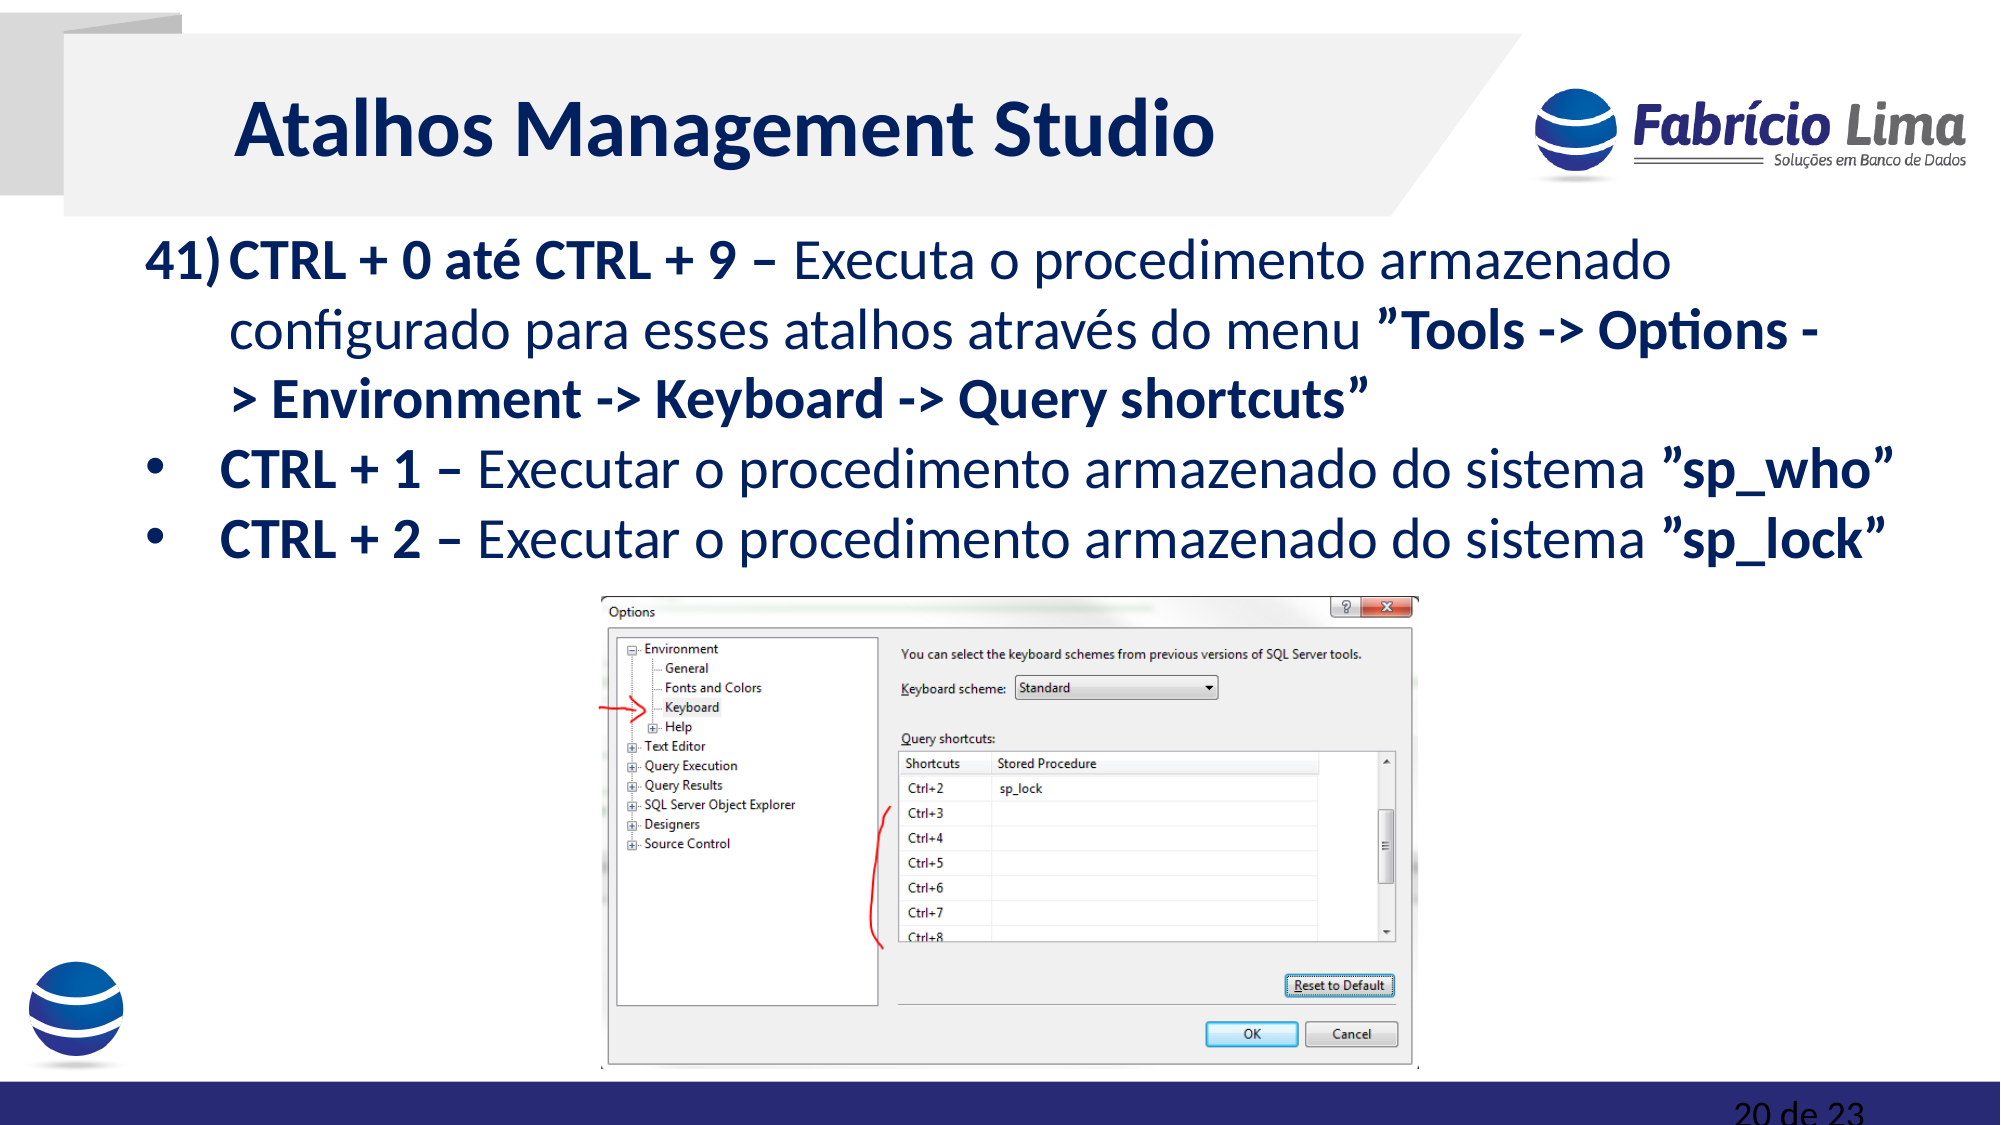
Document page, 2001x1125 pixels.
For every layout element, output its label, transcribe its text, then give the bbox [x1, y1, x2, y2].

picture [1501, 42, 1997, 217]
picture [598, 596, 1419, 1069]
text_box CTRL + 0 até CTRL + 9 – Executa o procedimento armazenado configurado para esses atalhos através do menu ”Tools -> Options -> Environment -> Keyboard -> Query shortcuts” CTRL + 1 – Executar o procedimento armazenado do sistema ”sp_who” CTRL + 2 – Executar o procedimento armazenado do sistema ”sp_lock” [130, 213, 1979, 578]
text_box Atalhos Management Studio [62, 60, 1390, 187]
picture [14, 951, 137, 1082]
slide_number 20 de 23 [1718, 1083, 2000, 1125]
